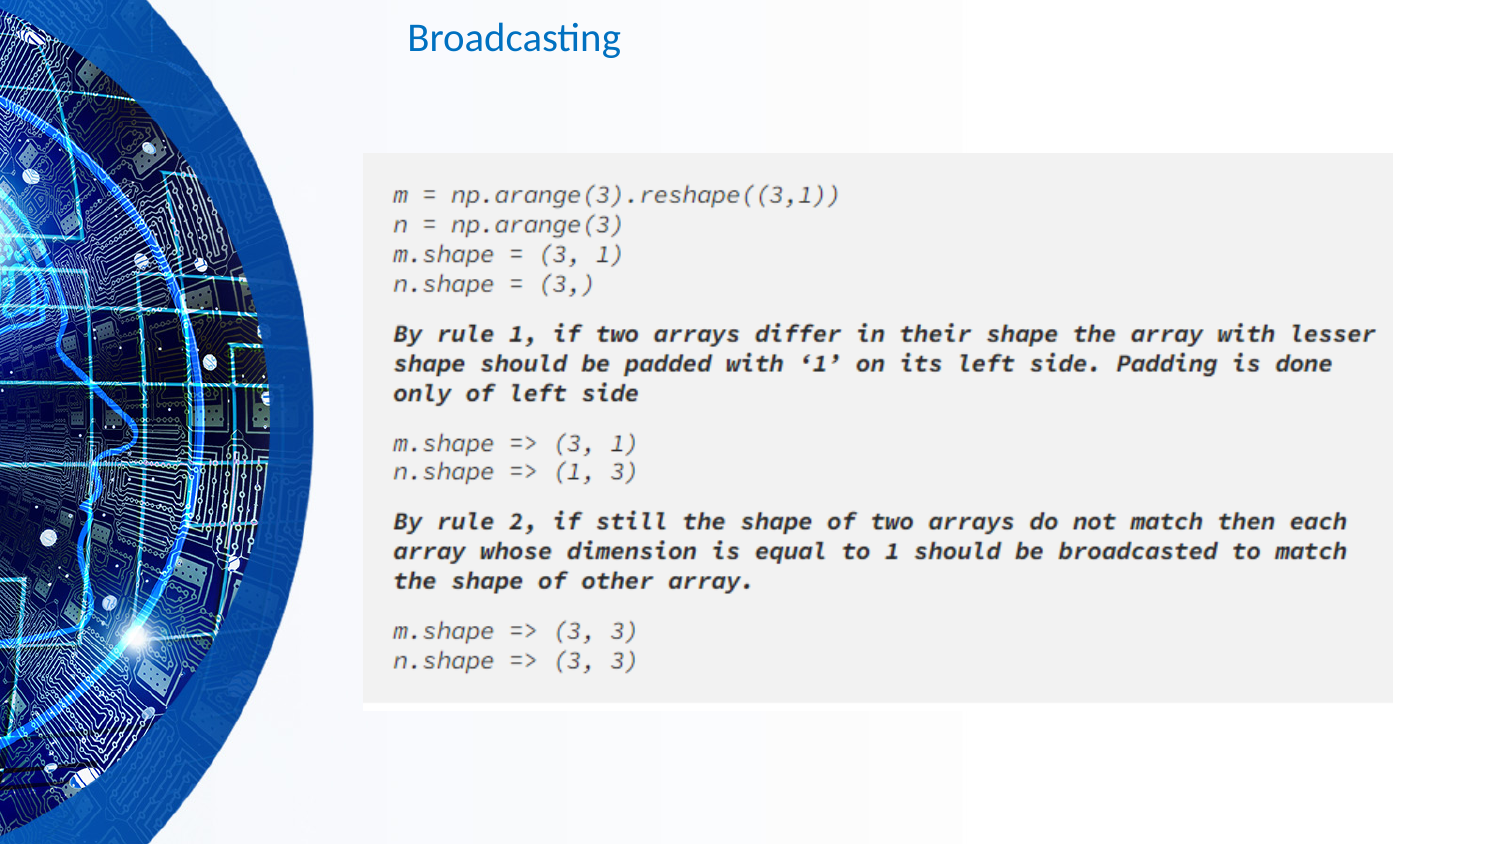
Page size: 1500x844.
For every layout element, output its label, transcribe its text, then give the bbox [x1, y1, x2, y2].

title Broadcasting [392, 2, 1281, 67]
picture [0, 0, 1500, 844]
